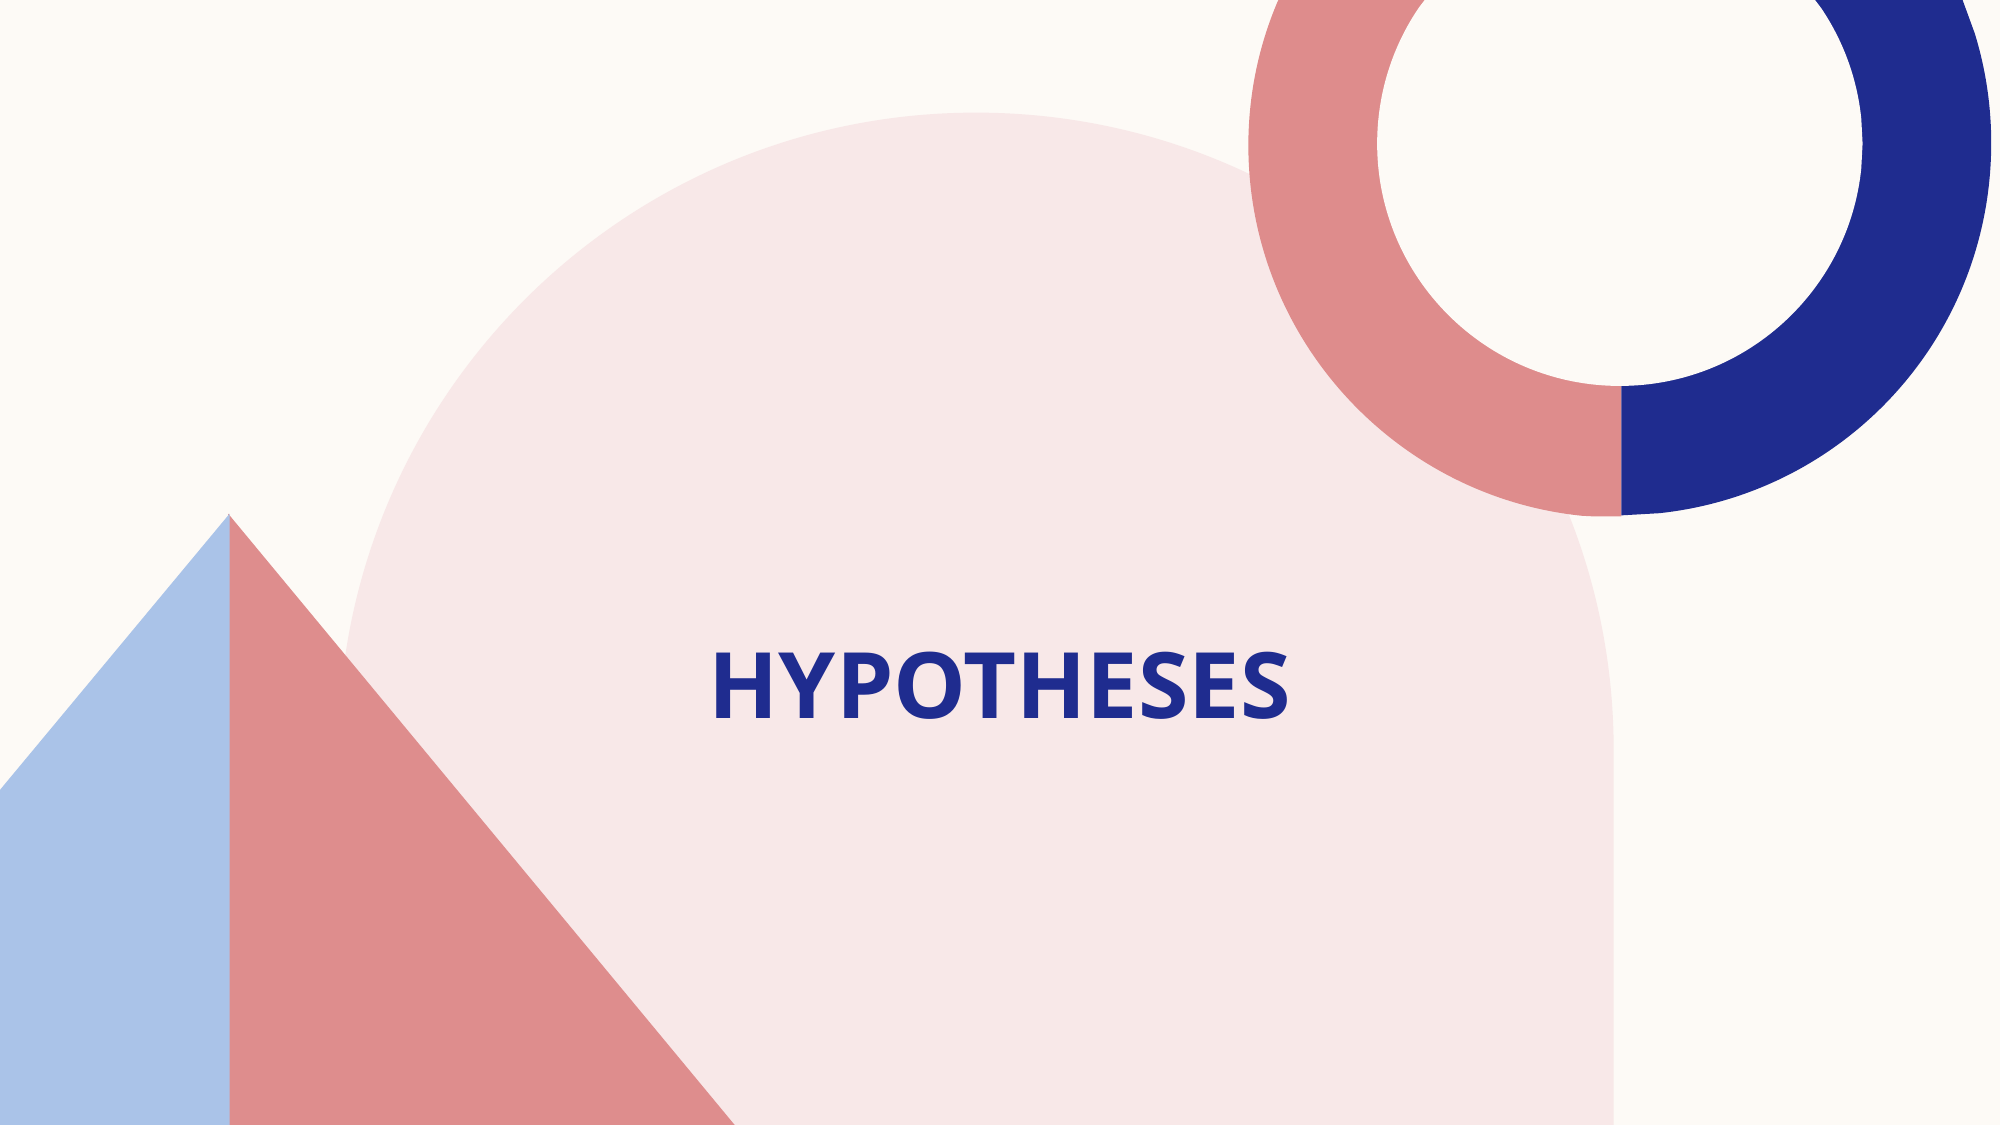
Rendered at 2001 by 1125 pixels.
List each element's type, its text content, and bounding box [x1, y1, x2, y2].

title hypotheses [474, 619, 1525, 746]
